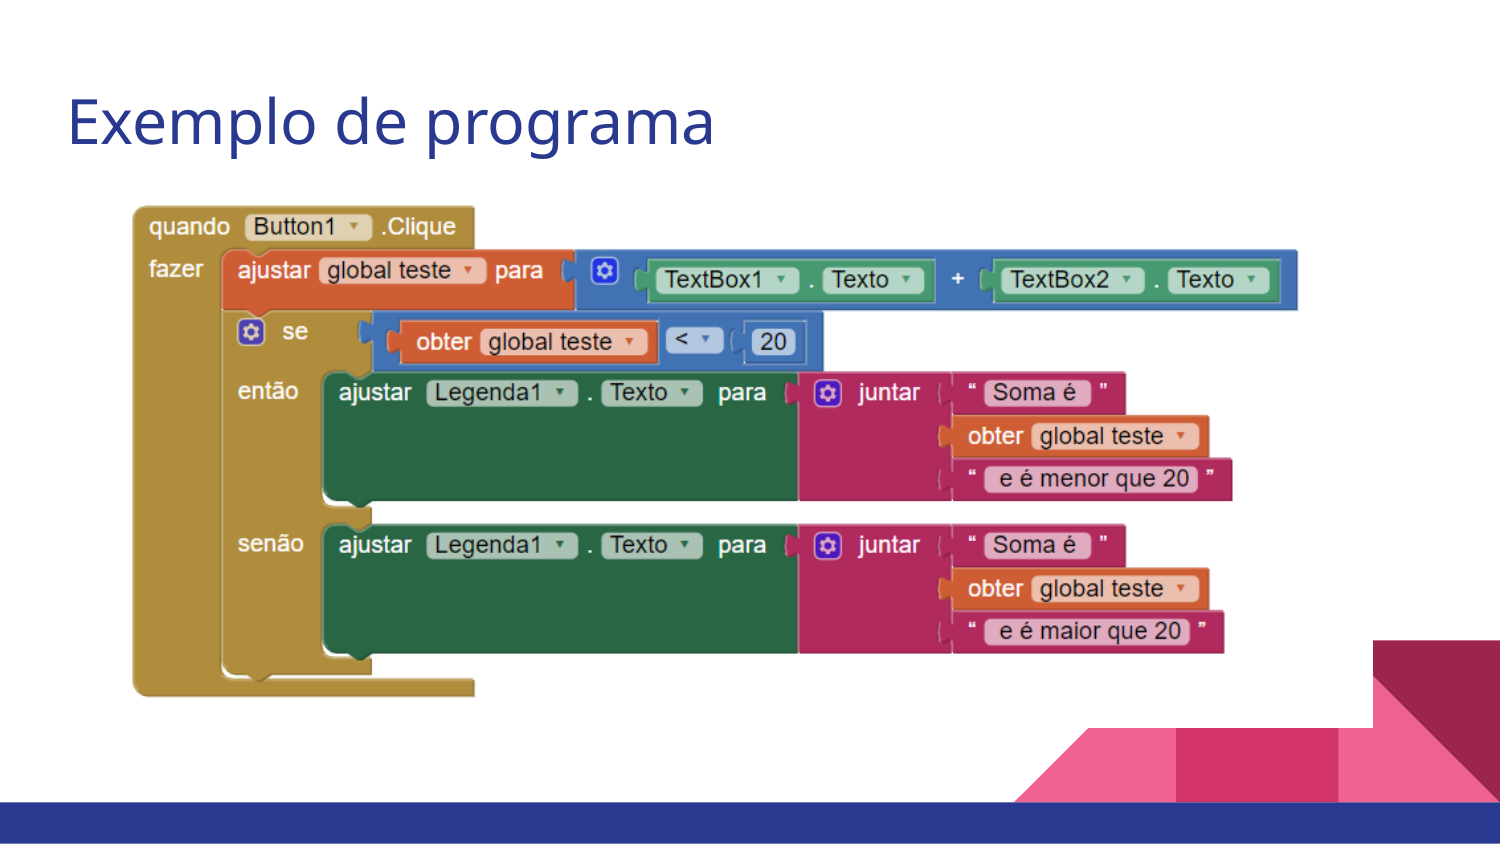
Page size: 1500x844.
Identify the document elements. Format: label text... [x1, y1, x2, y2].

picture [106, 179, 1373, 728]
title Exemplo de programa [51, 67, 1449, 167]
